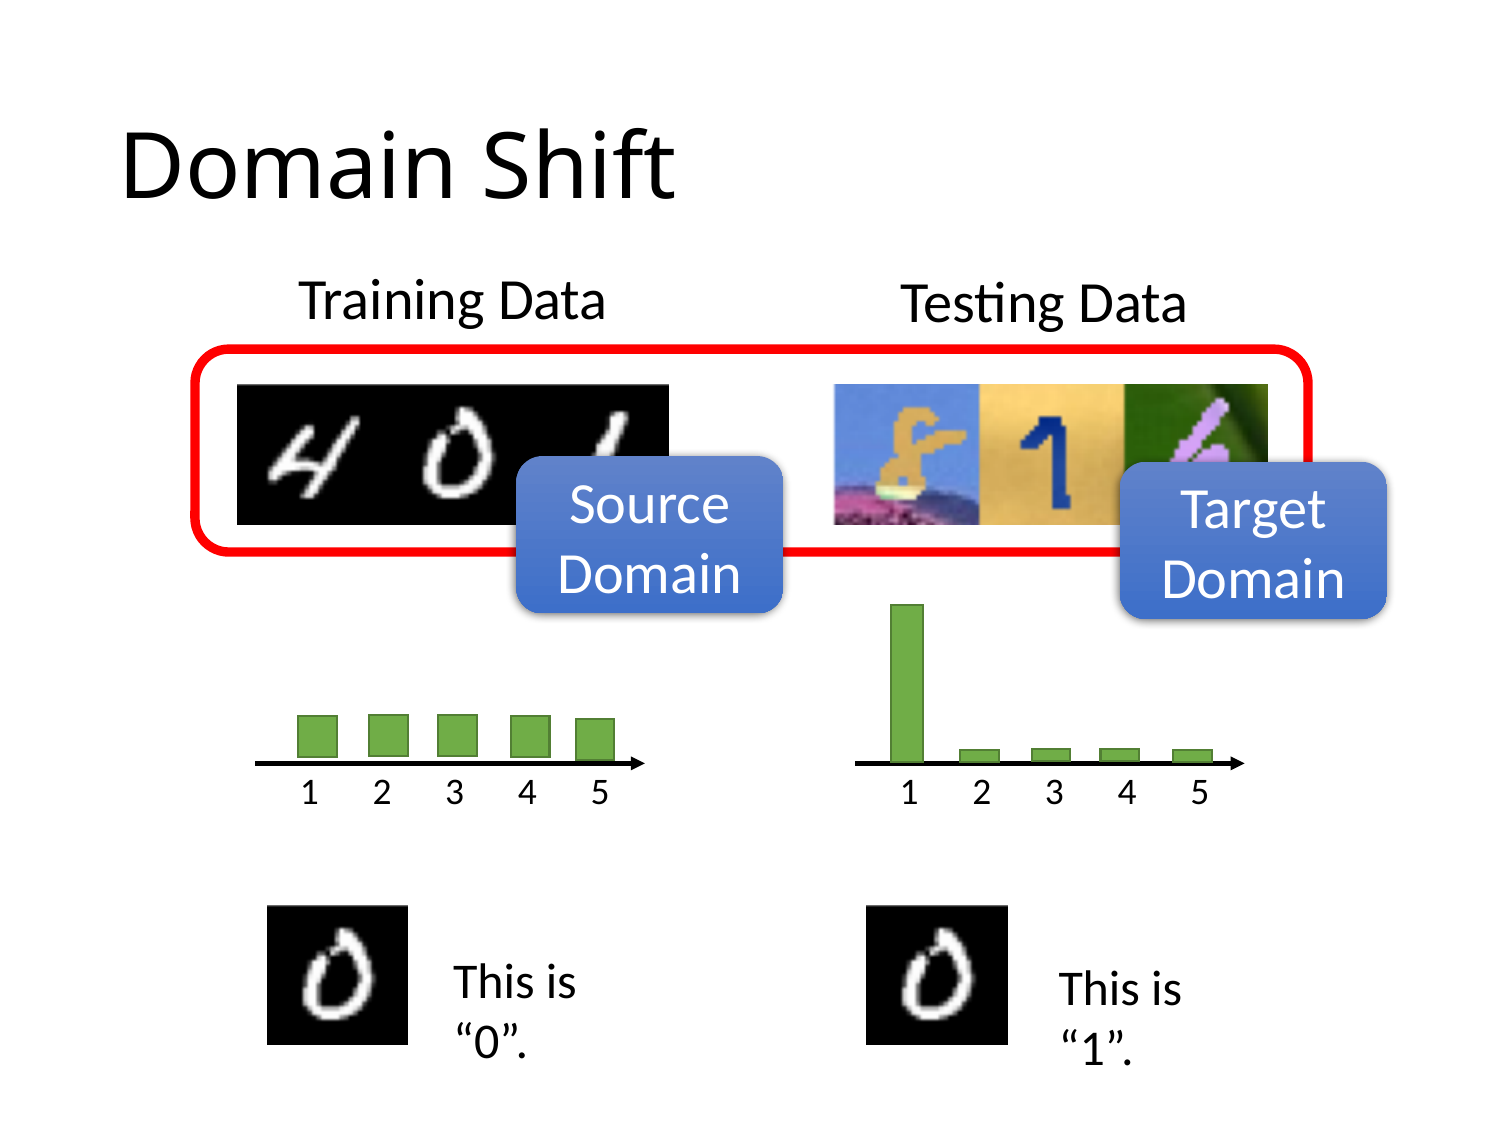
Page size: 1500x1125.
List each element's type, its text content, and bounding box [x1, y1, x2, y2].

text_box Source Domain [516, 456, 784, 614]
text_box This is “1”. [1043, 947, 1275, 1083]
text_box [575, 718, 615, 760]
picture [831, 384, 1268, 525]
text_box [368, 714, 409, 757]
text_box [437, 714, 478, 757]
text_box Target Domain [1119, 461, 1388, 619]
title Domain Shift [103, 59, 1397, 278]
text_box [510, 715, 551, 758]
picture [267, 905, 408, 1045]
text_box [193, 348, 1310, 554]
picture [237, 384, 669, 525]
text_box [855, 604, 1245, 821]
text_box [255, 760, 645, 821]
text_box This is “0”. [438, 941, 669, 1076]
text_box Training Data [237, 253, 669, 339]
picture [866, 905, 1008, 1045]
text_box [297, 715, 338, 758]
text_box Testing Data [828, 256, 1260, 342]
